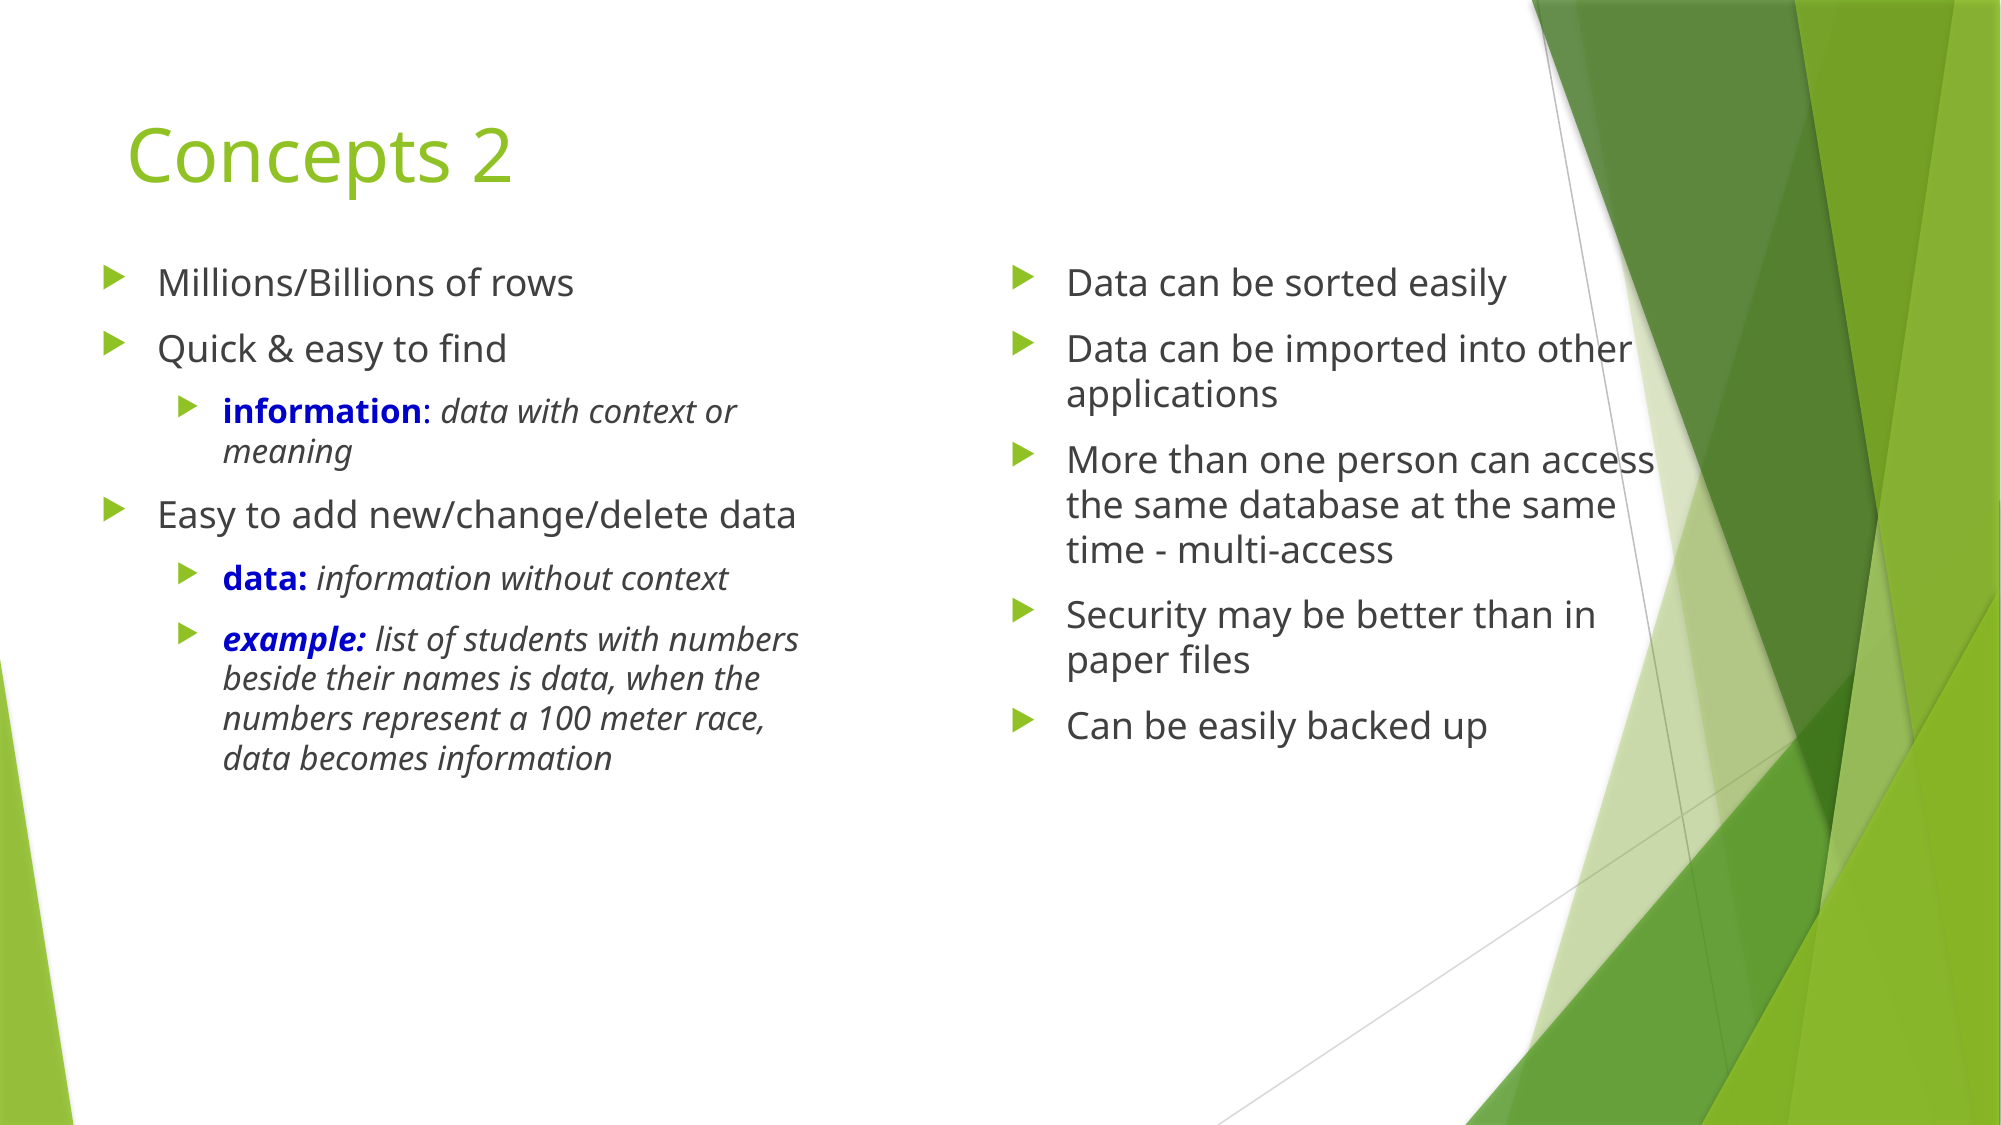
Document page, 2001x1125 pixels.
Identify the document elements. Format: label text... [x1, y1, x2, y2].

list Millions/Billions of rows Quick & easy to find information: data with context or meaning Easy to add new/change/delete data data: information without context example: list of students with numbers beside their names is data, when the numbers represent a 100 meter race, data becomes information [85, 251, 839, 888]
title Concepts 2 [111, 99, 1522, 317]
text_box Data can be sorted easily Data can be imported into other applications More than one person can access the same database at the same time - multi-access Security may be better than in paper files Can be easily backed up [994, 251, 1681, 888]
